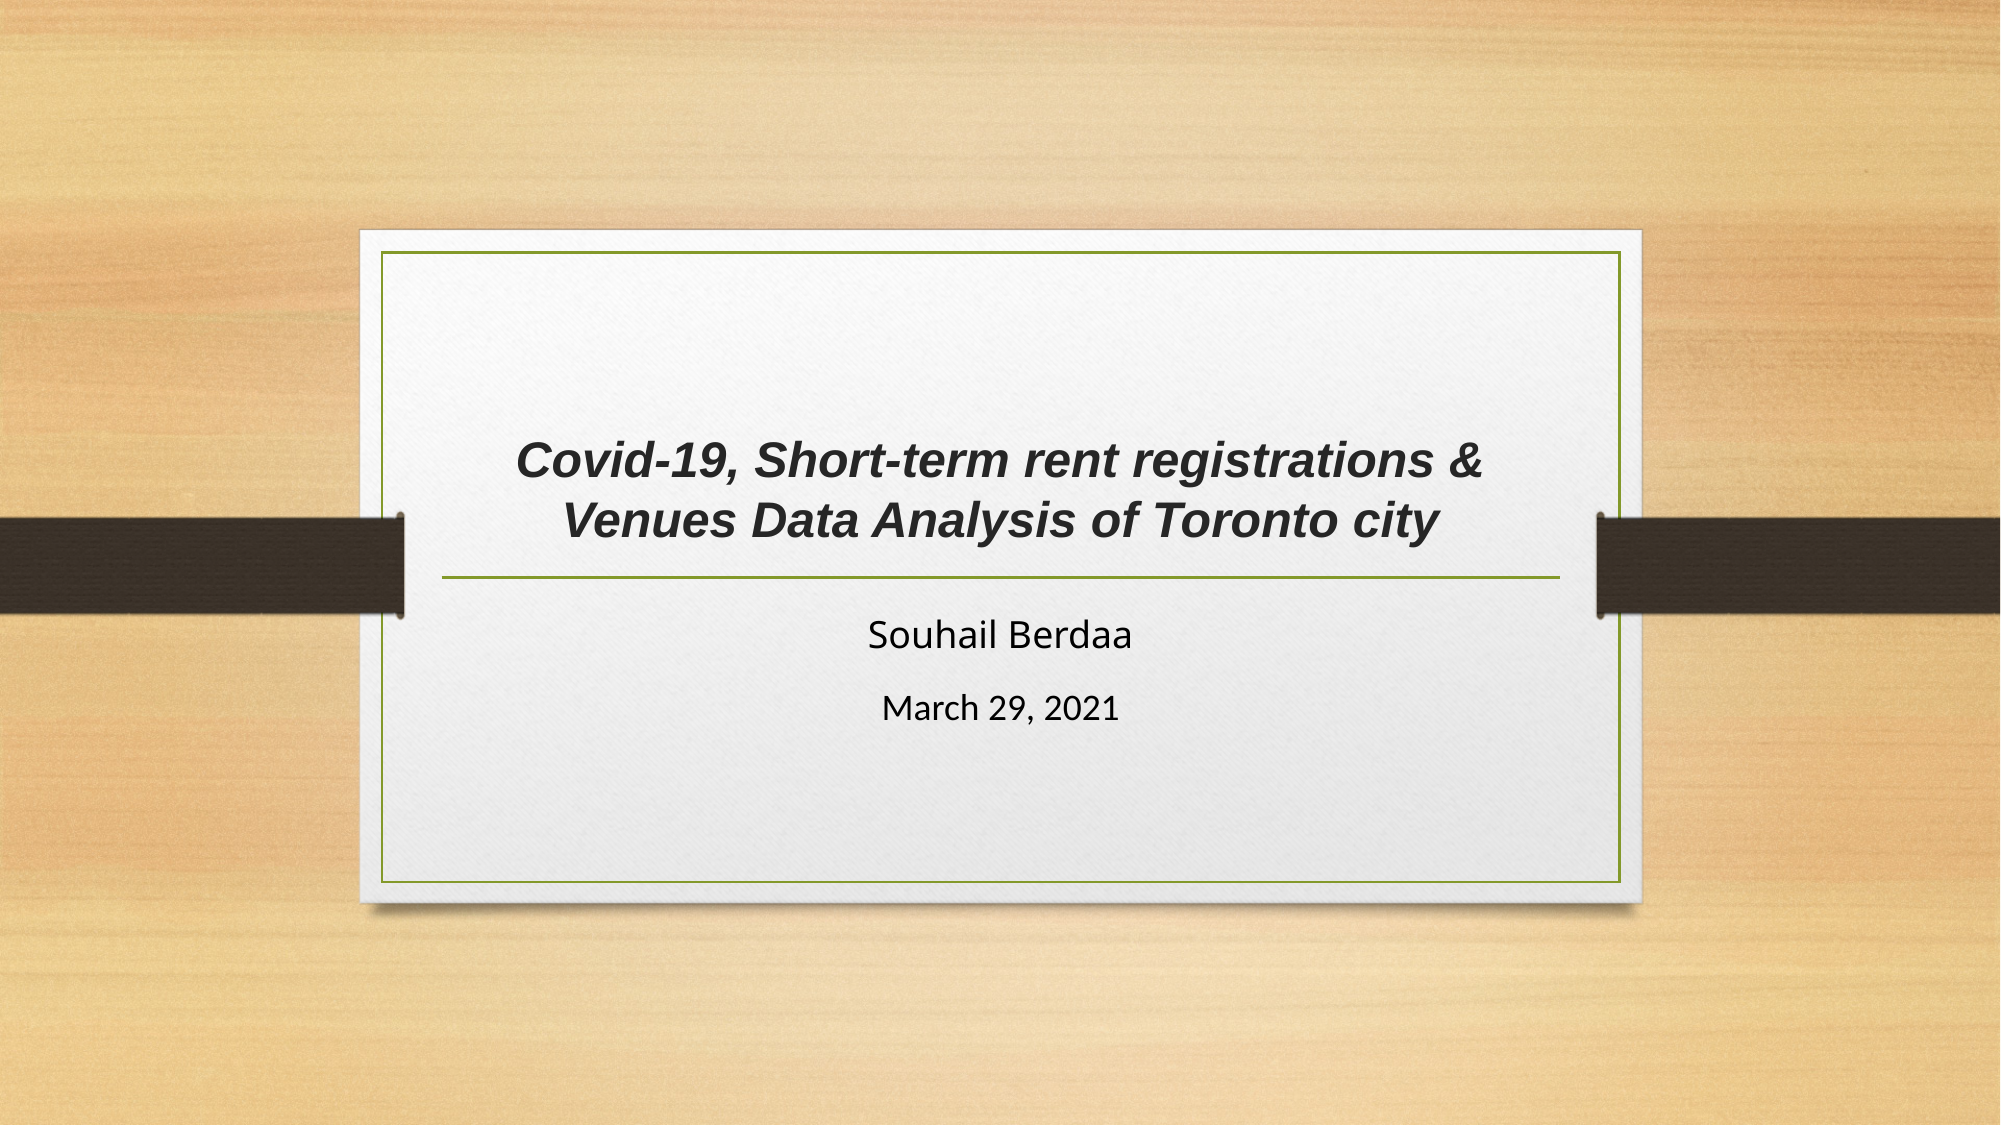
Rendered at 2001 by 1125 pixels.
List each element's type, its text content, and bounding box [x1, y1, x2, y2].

title Covid-19, Short-term rent registrations & Venues Data Analysis of Toronto city [441, 256, 1560, 600]
subtitle Souhail Berdaa March 29, 2021 [441, 600, 1560, 817]
picture [0, 0, 2001, 1125]
